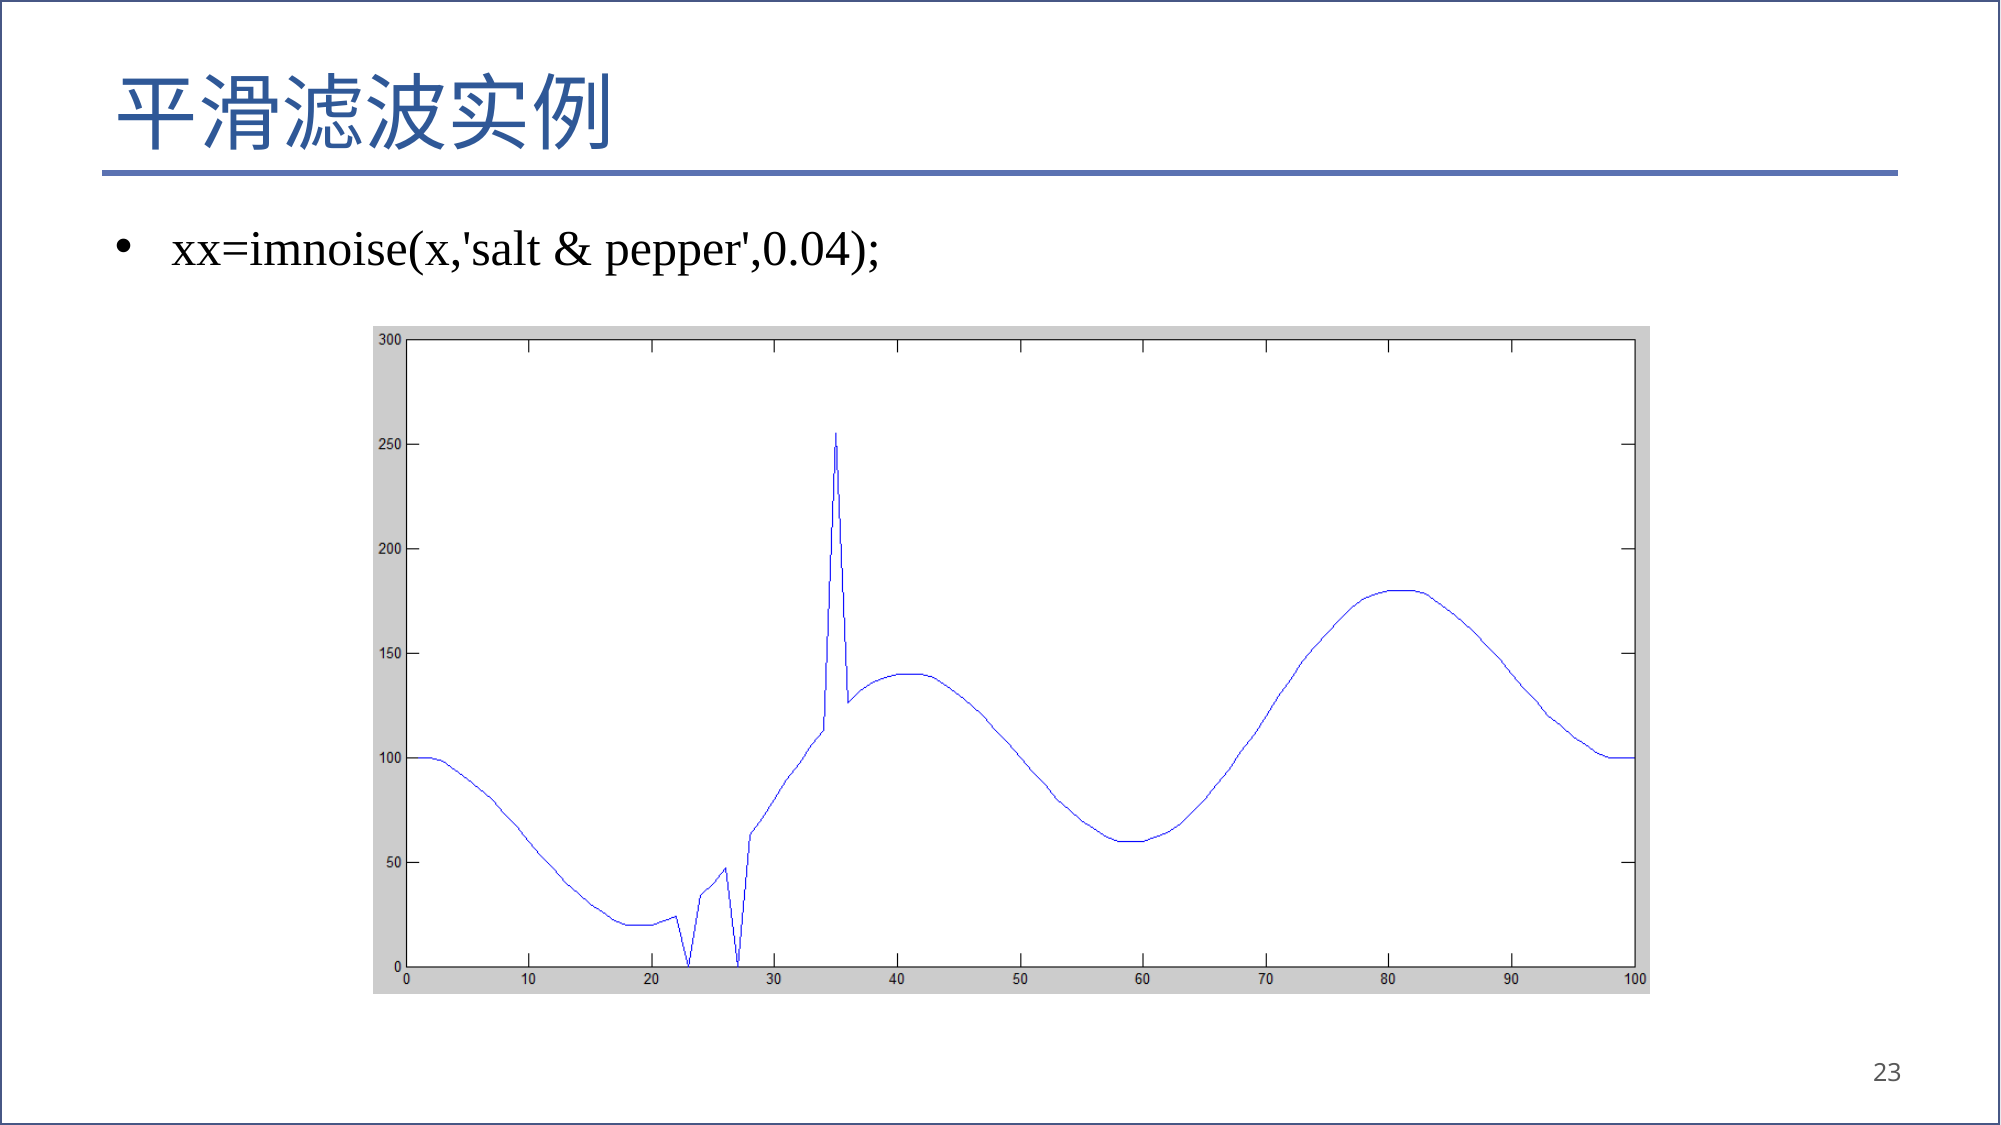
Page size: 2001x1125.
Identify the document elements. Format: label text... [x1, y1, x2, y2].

title 平滑滤波实例 [99, 0, 1900, 169]
picture [373, 325, 1650, 994]
slide_number 23 [1868, 1042, 1992, 1103]
list xx=imnoise(x,'salt & pepper',0.04); [99, 208, 1900, 1012]
